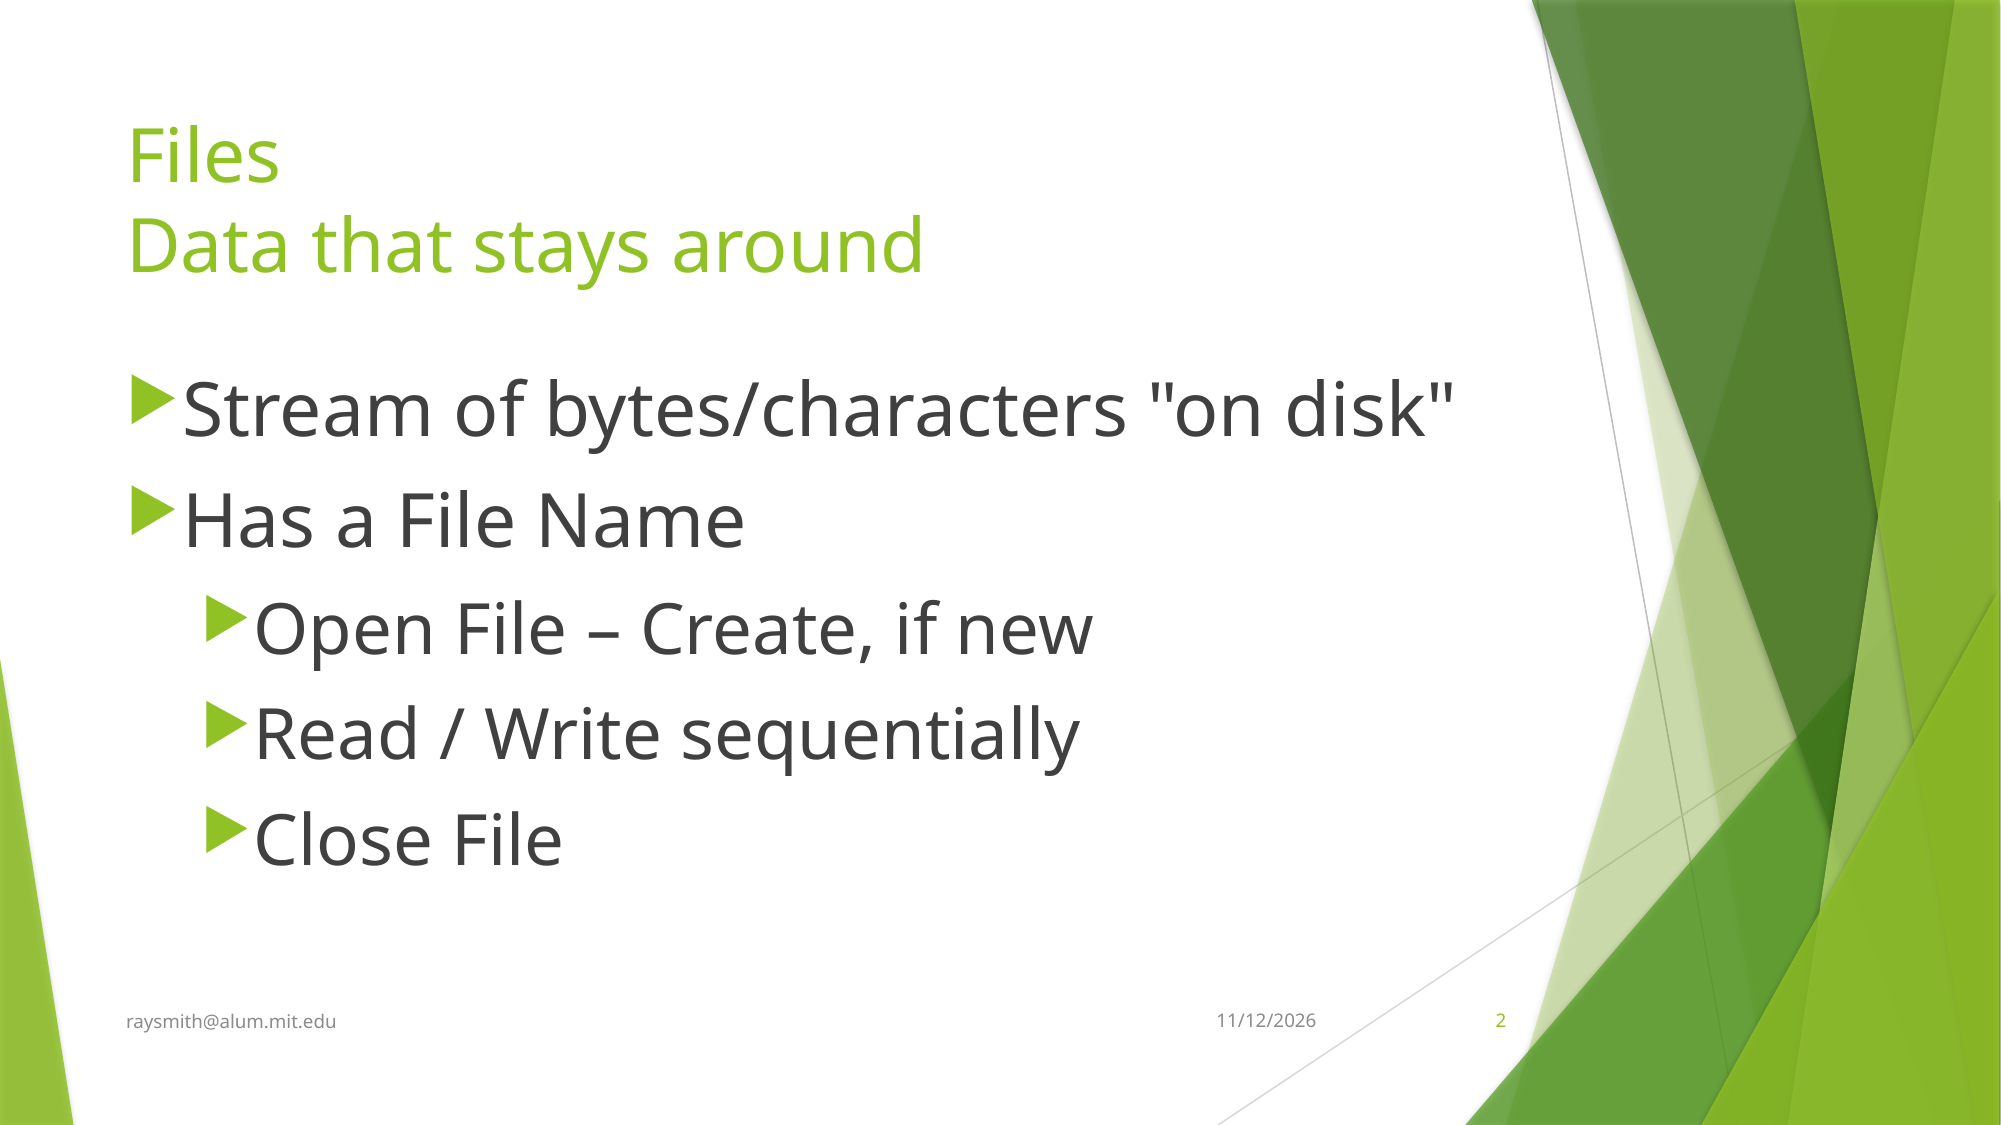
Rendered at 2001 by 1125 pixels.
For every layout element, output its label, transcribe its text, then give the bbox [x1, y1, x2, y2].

footer raysmith@alum.mit.edu [111, 991, 1145, 1051]
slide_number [1181, 991, 1332, 1051]
title Files Data that stays around [111, 99, 1522, 317]
list Stream of bytes/characters "on disk" Has a File Name Open File – Create, if new Read / Write sequentially Close File [111, 354, 1522, 992]
slide_number 2 [1409, 991, 1522, 1051]
